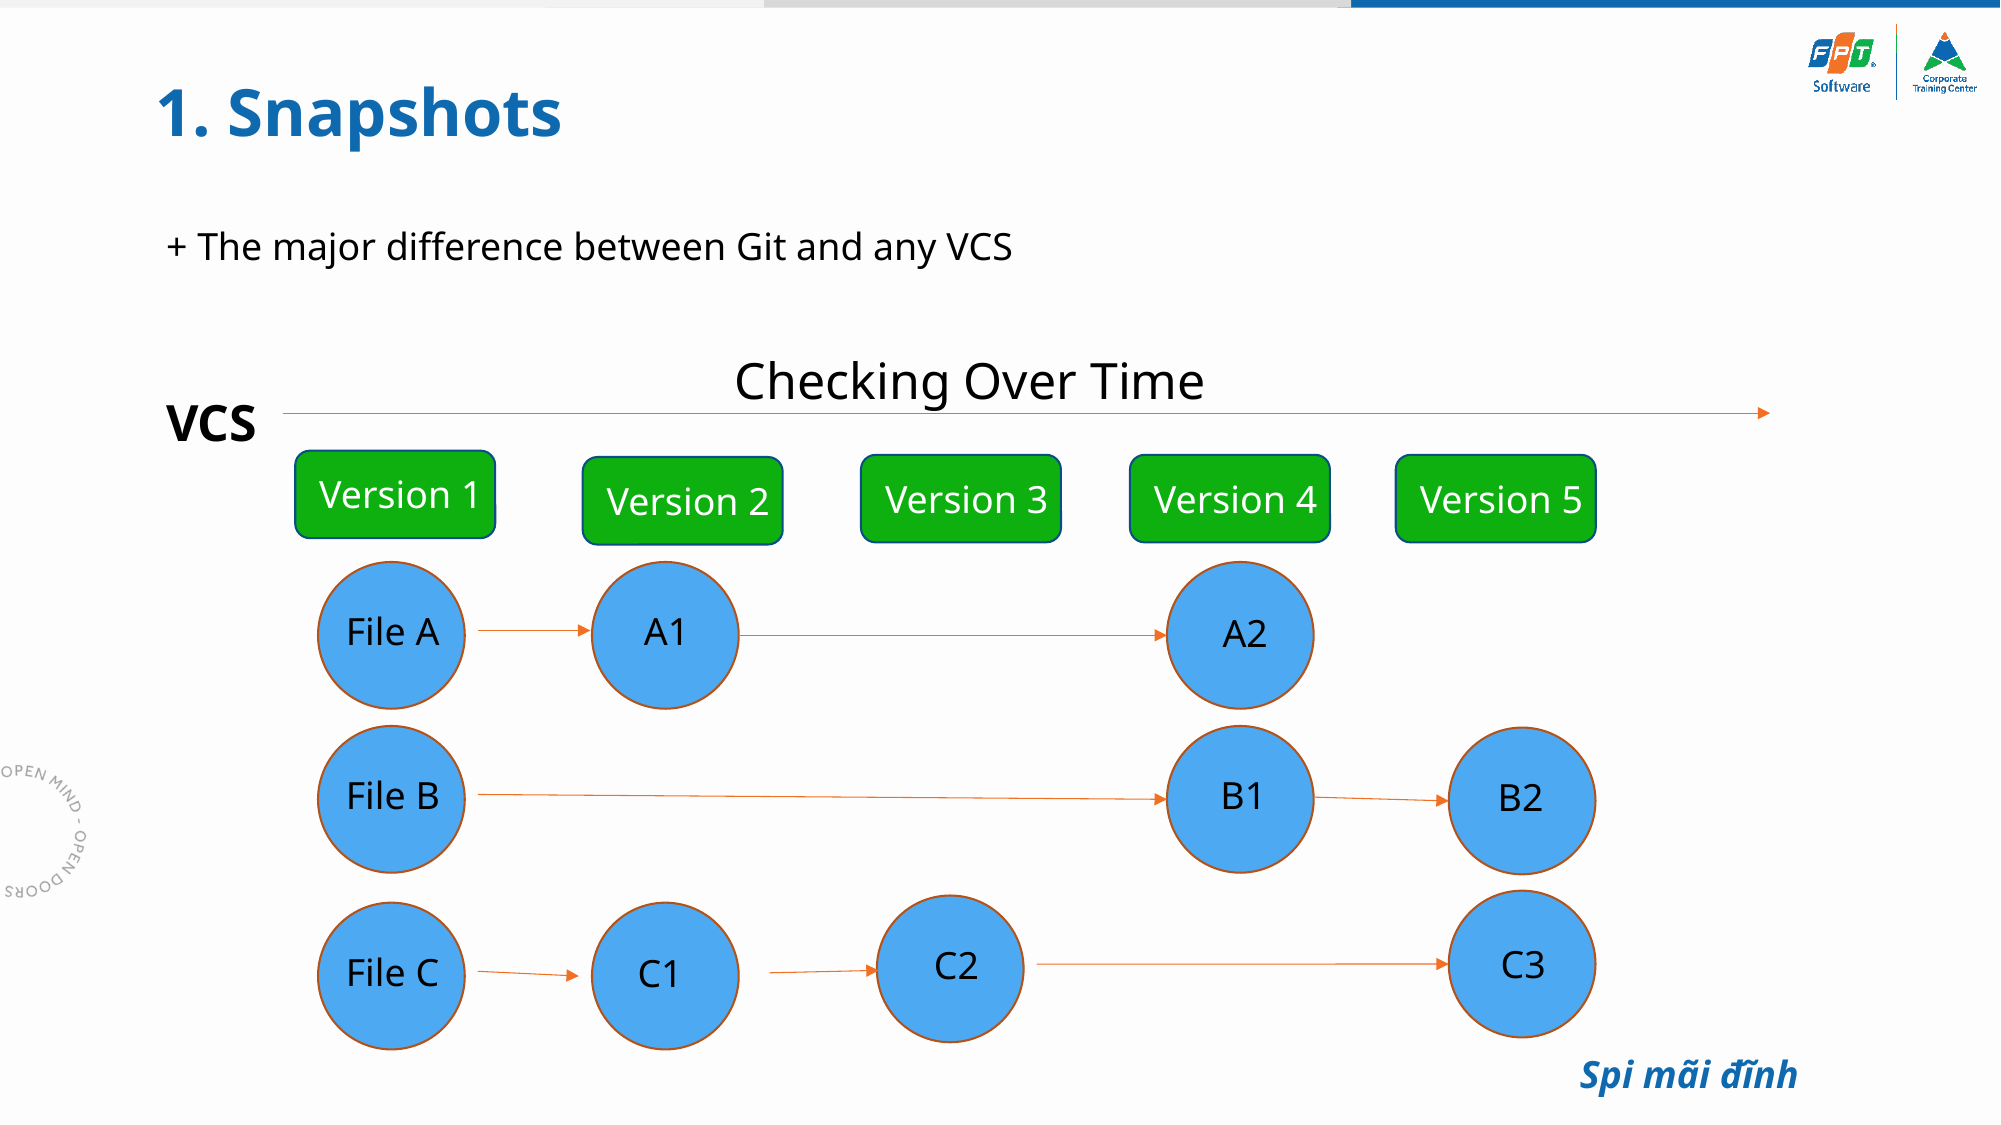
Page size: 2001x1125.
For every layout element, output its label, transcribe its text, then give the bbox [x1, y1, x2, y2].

text_box [1447, 889, 1591, 1039]
text_box [1394, 453, 1597, 544]
text_box [316, 901, 462, 1051]
text_box [581, 455, 784, 546]
title 1. Snapshots [140, 71, 1866, 237]
text_box [595, 661, 736, 710]
text_box C2 [889, 934, 1037, 994]
text_box File C [331, 941, 478, 1002]
text_box [294, 449, 497, 540]
text_box [1165, 724, 1311, 874]
text_box C1 [622, 942, 770, 1003]
text_box A2 [1207, 602, 1355, 663]
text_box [1313, 797, 1449, 801]
text_box B2 [1482, 766, 1630, 827]
text_box [1128, 453, 1331, 544]
text_box Version 5 [1404, 468, 1605, 529]
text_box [769, 970, 879, 974]
text_box A1 [590, 600, 738, 661]
text_box [1447, 726, 1592, 876]
text_box [599, 560, 731, 600]
text_box [590, 901, 735, 1051]
text_box Version 3 [870, 468, 1071, 529]
text_box Version 4 [1139, 468, 1340, 529]
text_box File B [331, 764, 478, 825]
text_box + The major difference between Git and any VCS [151, 215, 1348, 320]
text_box [875, 894, 1021, 1044]
text_box [859, 453, 1062, 544]
text_box Version 2 [591, 470, 792, 531]
text_box [316, 724, 462, 874]
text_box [477, 971, 579, 977]
text_box C3 [1485, 933, 1633, 994]
picture [1808, 24, 1977, 100]
text_box Checking Over Time [720, 342, 1246, 413]
text_box File A [331, 600, 478, 661]
text_box Spi mãi đĩnh [1564, 1043, 1938, 1103]
text_box [1165, 560, 1310, 710]
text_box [477, 794, 1167, 800]
text_box VCS [151, 384, 289, 460]
text_box B1 [1205, 764, 1353, 825]
text_box [316, 560, 462, 710]
text_box Version 1 [304, 464, 505, 524]
